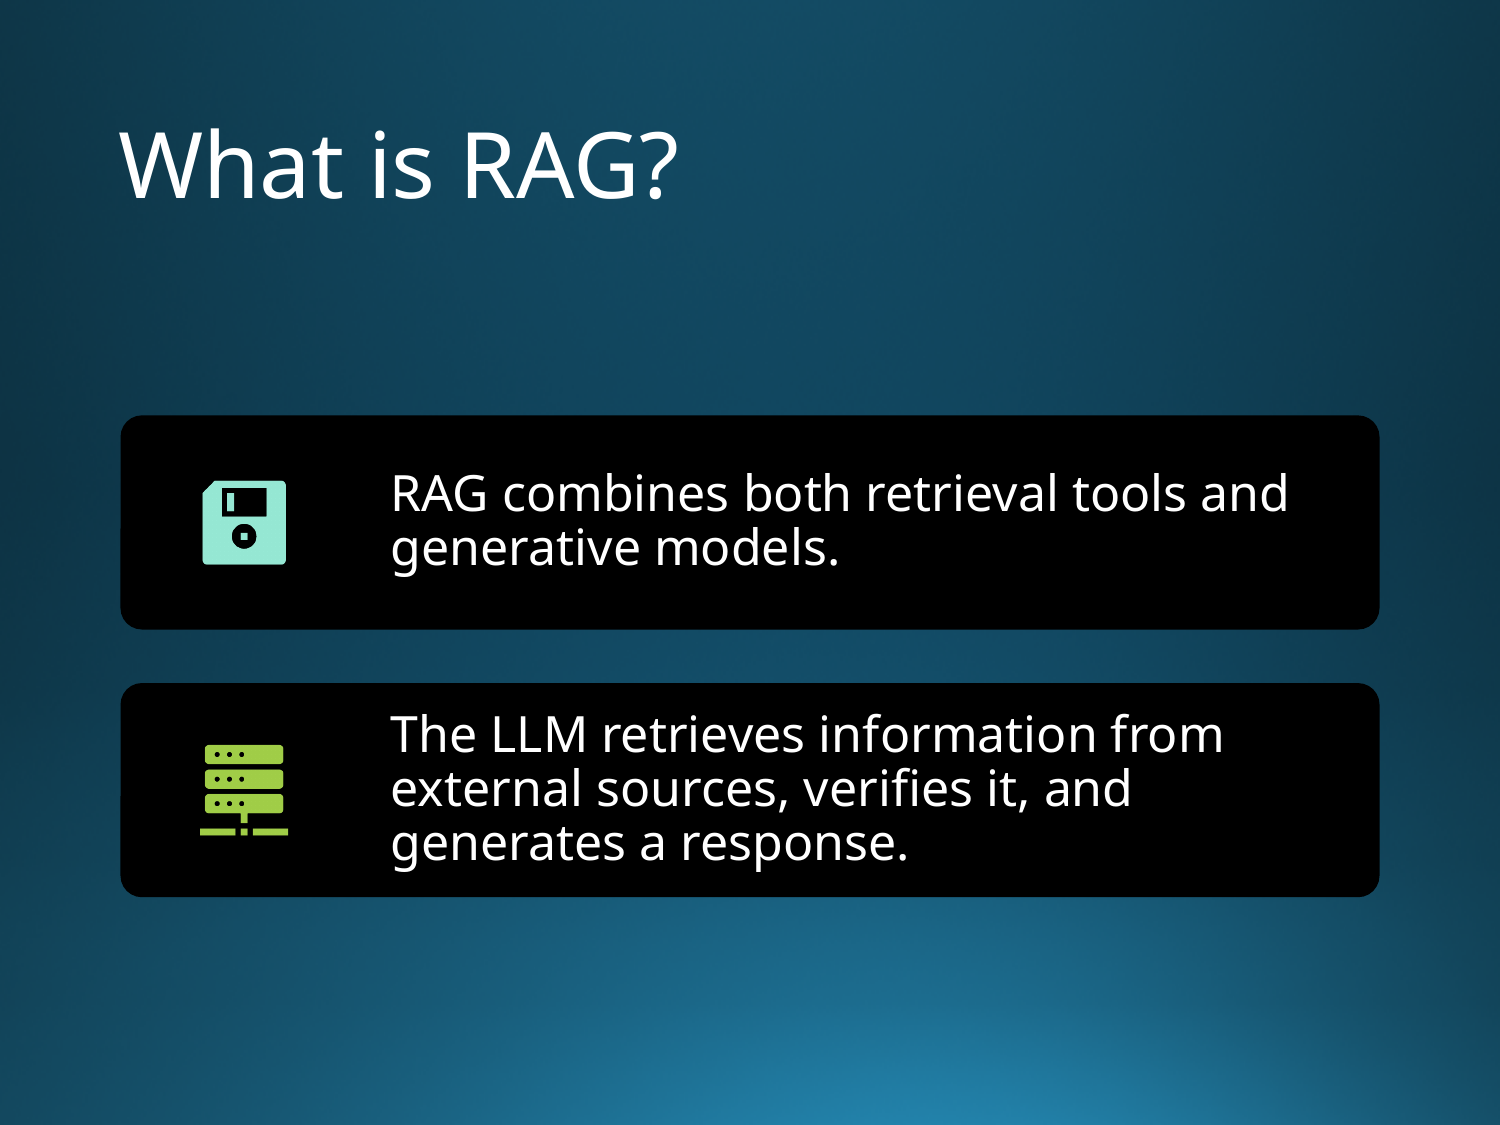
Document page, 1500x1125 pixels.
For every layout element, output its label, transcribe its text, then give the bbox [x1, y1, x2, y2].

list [120, 299, 1380, 1014]
title What is RAG? [103, 59, 1397, 278]
picture [0, 0, 1500, 1125]
